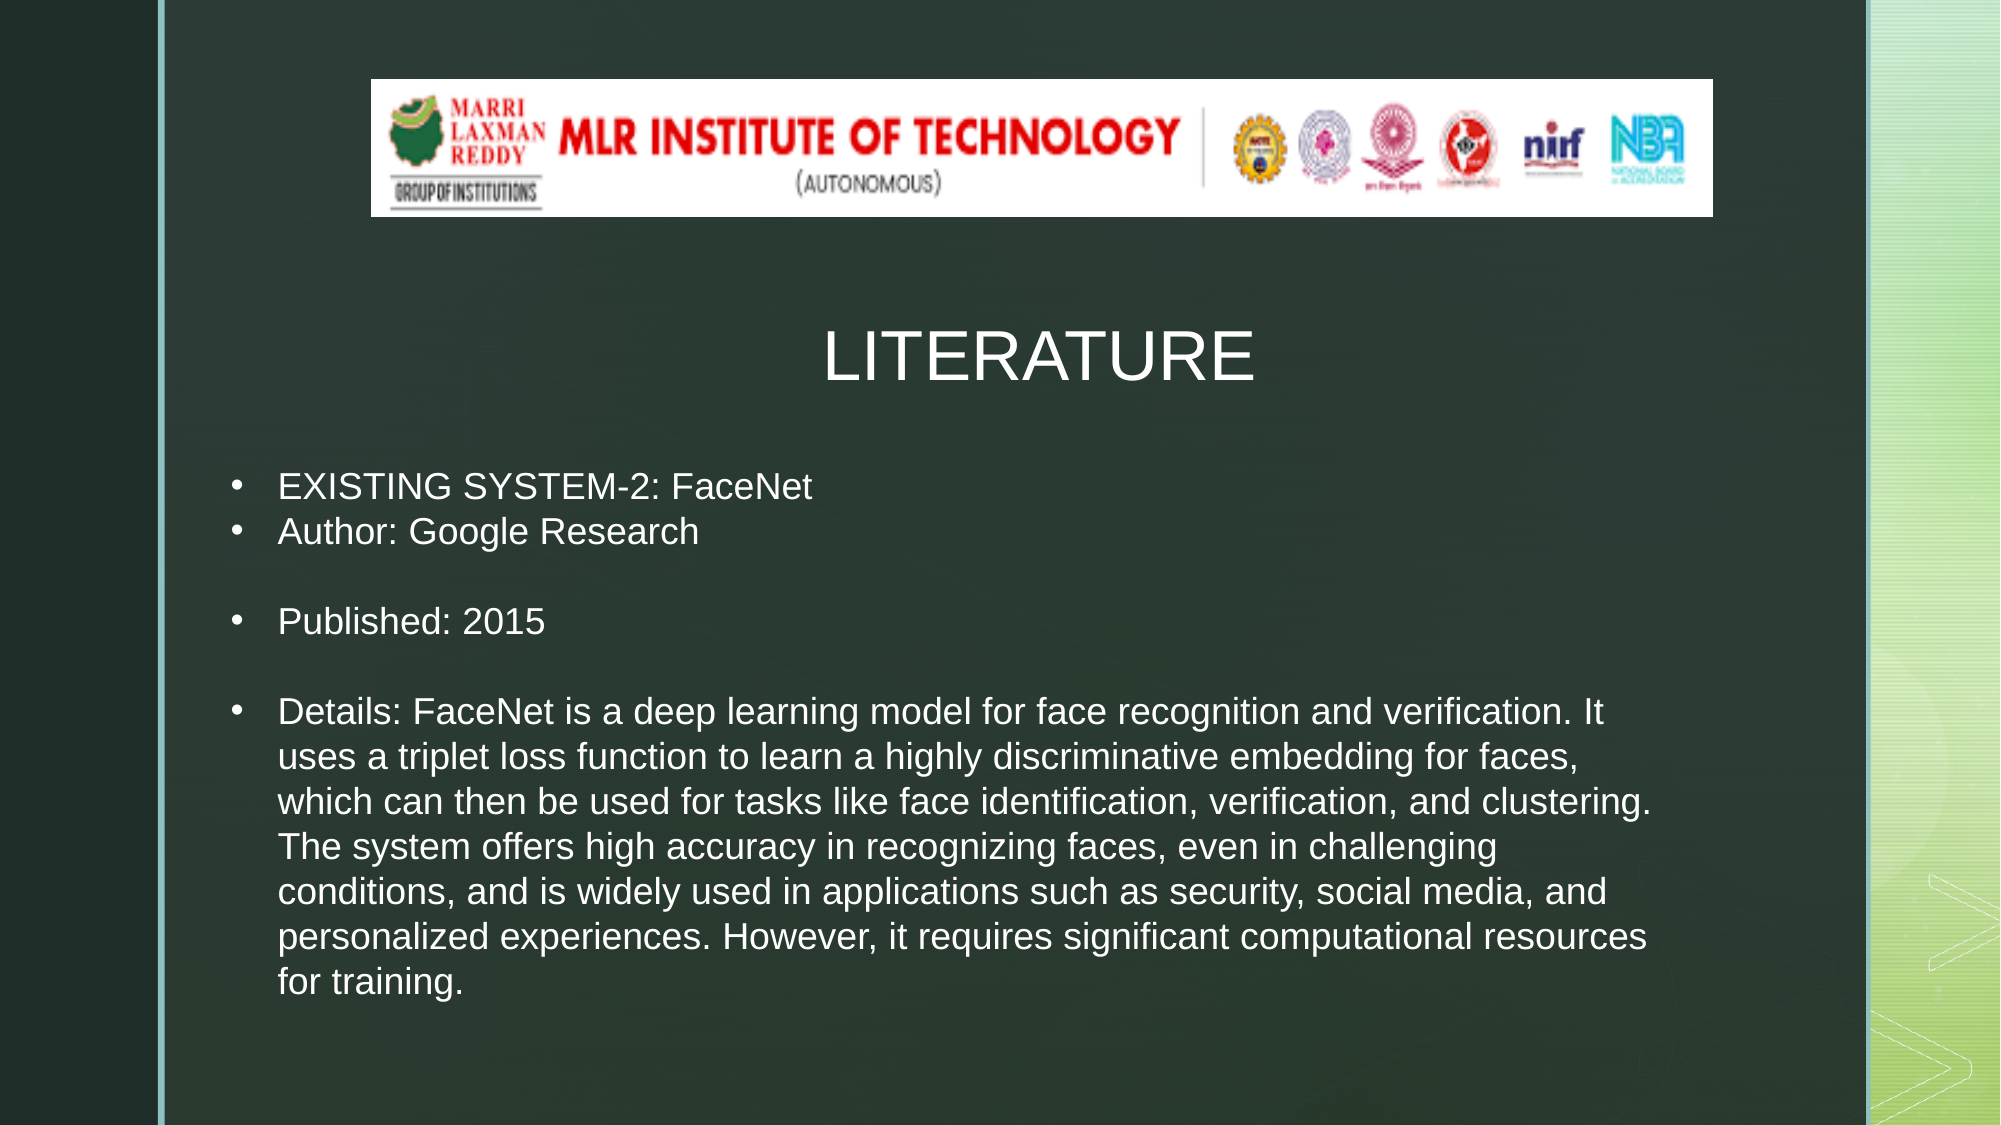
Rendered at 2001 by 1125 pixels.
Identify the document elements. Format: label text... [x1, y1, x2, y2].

title LITERATURE [386, 311, 1693, 454]
picture [371, 79, 1713, 217]
text_box EXISTING SYSTEM-2: FaceNet Author: Google Research Published: 2015 Details: FaceNet is a deep learning model for face recognition and verification. It uses a triplet loss function to learn a highly discriminative embedding for faces, which can then be used for tasks like face identification, verification, and clustering. The system offers high accuracy in recognizing faces, even in challenging conditions, and is widely used in applications such as security, social media, and personalized experiences. However, it requires significant computational resources for training. [215, 454, 1693, 998]
picture [1871, 0, 2001, 1125]
